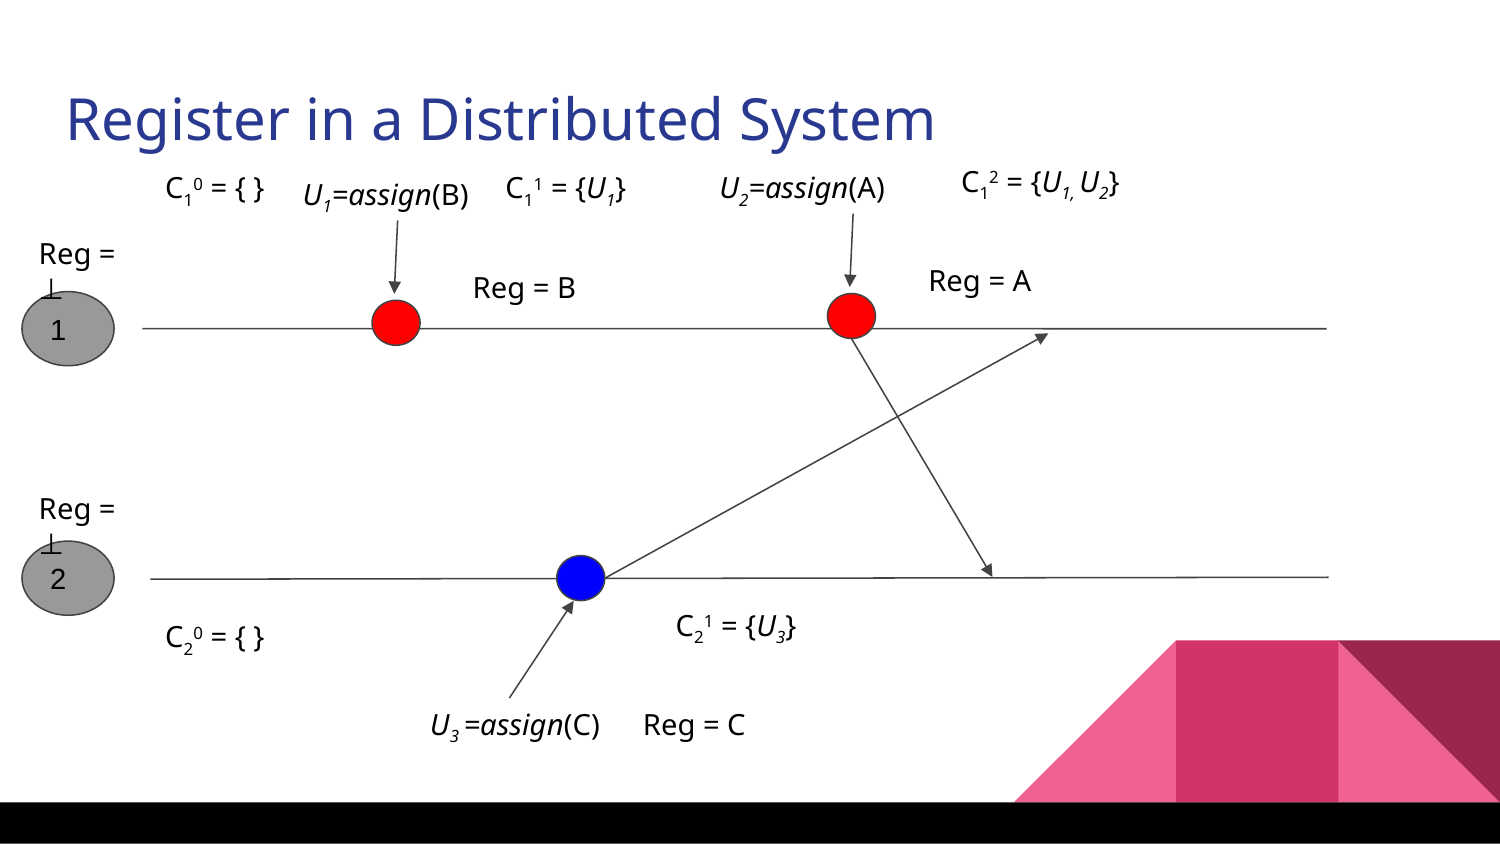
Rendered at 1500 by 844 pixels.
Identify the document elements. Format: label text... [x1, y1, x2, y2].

text_box C20 = { } [150, 603, 331, 674]
text_box [509, 600, 574, 699]
text_box Reg = A [913, 247, 1052, 313]
text_box 2 [21, 567, 115, 616]
text_box Reg = ⊥ [24, 220, 163, 321]
text_box Register in a Distributed System [51, 67, 1449, 167]
text_box Reg = B [458, 254, 597, 320]
text_box [851, 338, 993, 578]
text_box Reg = C [628, 691, 767, 757]
text_box C21 = {U3} [660, 591, 841, 662]
text_box [827, 293, 876, 339]
text_box U1=assign(B) [287, 161, 530, 231]
text_box U2=assign(A) [704, 154, 947, 225]
text_box Reg = ⊥ [24, 475, 163, 576]
text_box [388, 231, 402, 294]
text_box C11 = {U1} [490, 154, 671, 225]
text_box U3 =assign(C) [415, 691, 682, 762]
text_box [556, 555, 605, 601]
text_box [844, 225, 857, 288]
text_box C10 = { } [150, 154, 331, 225]
text_box C12 = {U1, U2} [946, 148, 1170, 218]
text_box [372, 300, 421, 346]
text_box [898, 333, 1049, 416]
text_box 1 [21, 317, 115, 366]
